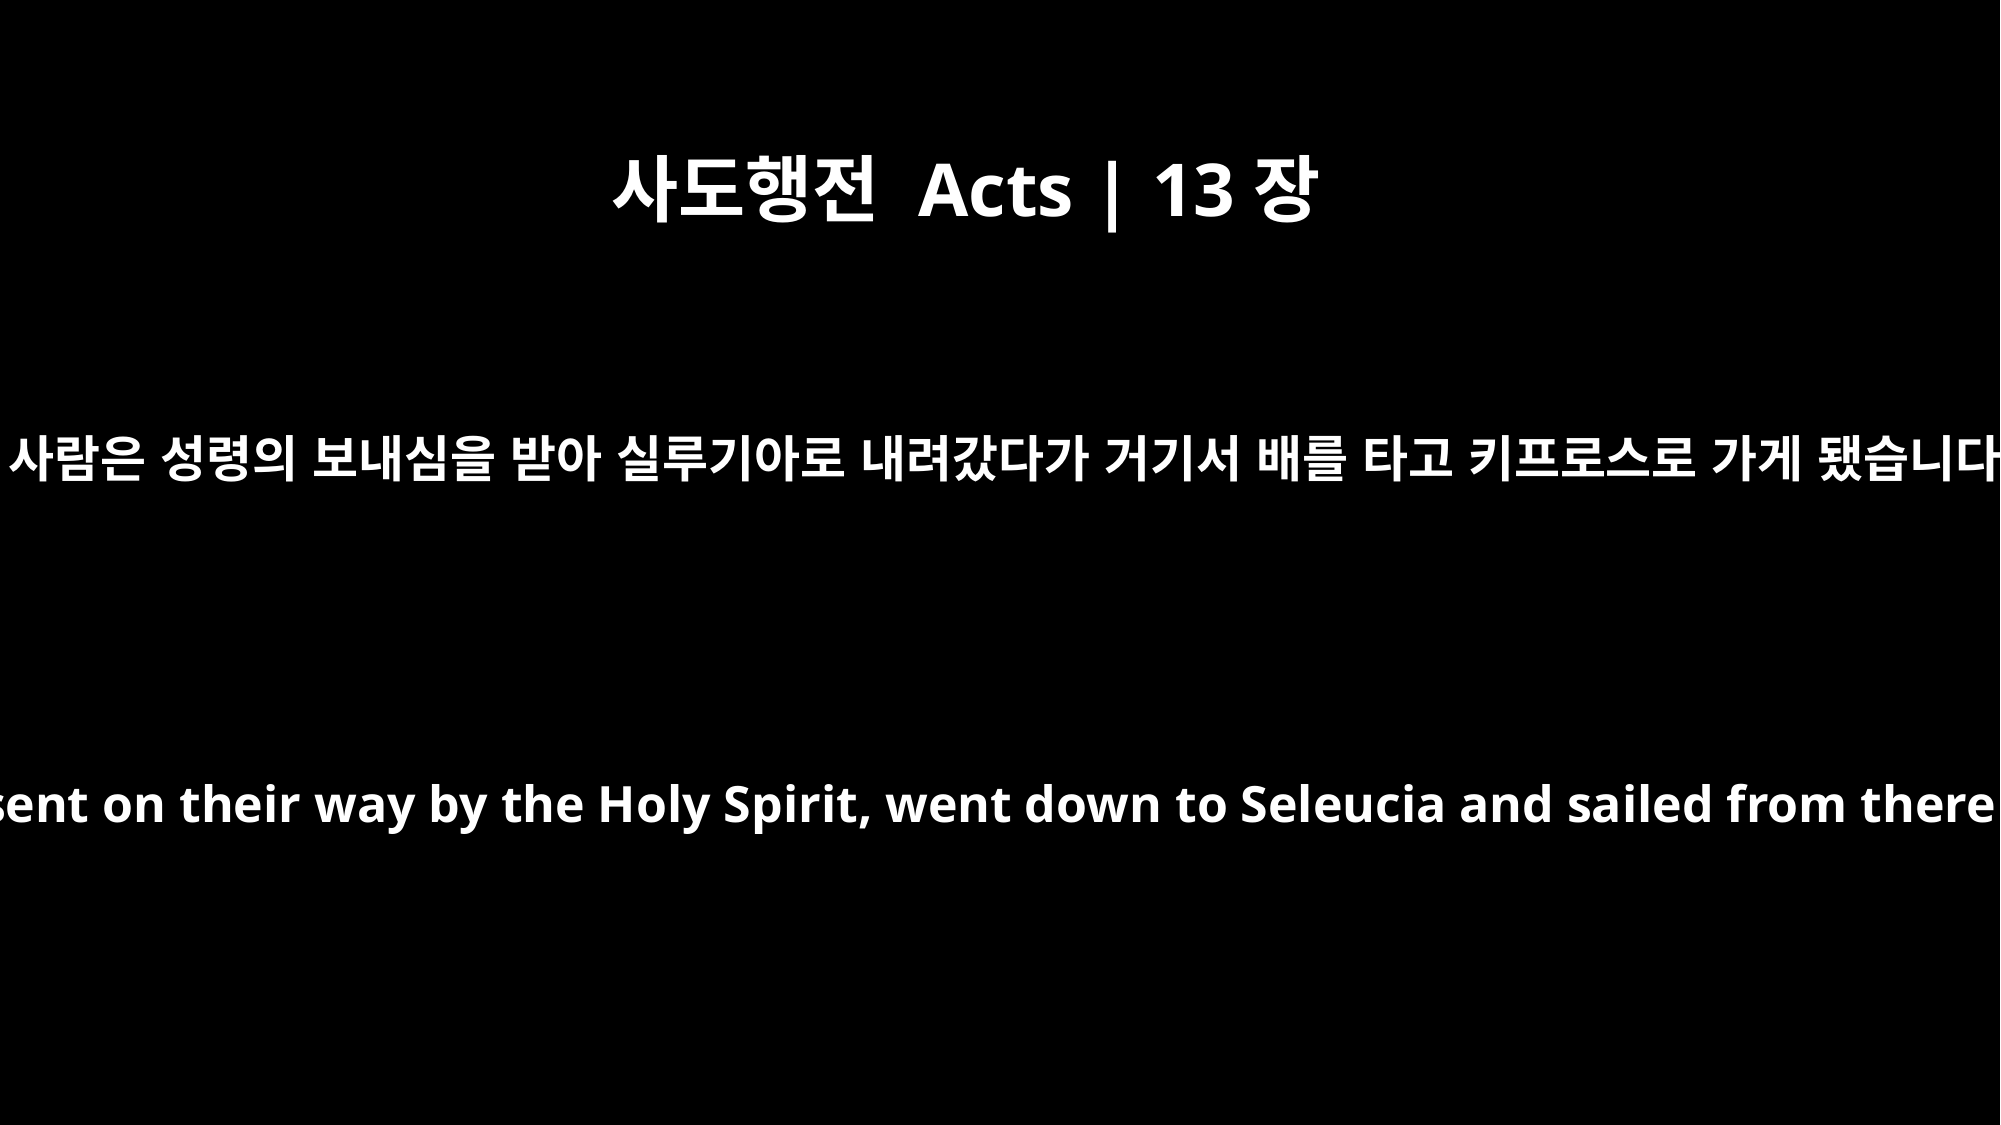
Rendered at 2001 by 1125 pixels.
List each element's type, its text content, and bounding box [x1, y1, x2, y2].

text_box The two of them, sent on their way by the Holy Spirit, went down to Seleucia and sailed from there to Cyprus. [0, 764, 2000, 840]
text_box 사도행전 Acts | 13장 [596, 136, 1336, 239]
text_box 4 그 두 사람은 성령의 보내심을 받아 실루기아로 내려갔다가 거기서 배를 타고 키프로스로 가게 됐습니다. [0, 359, 2000, 495]
